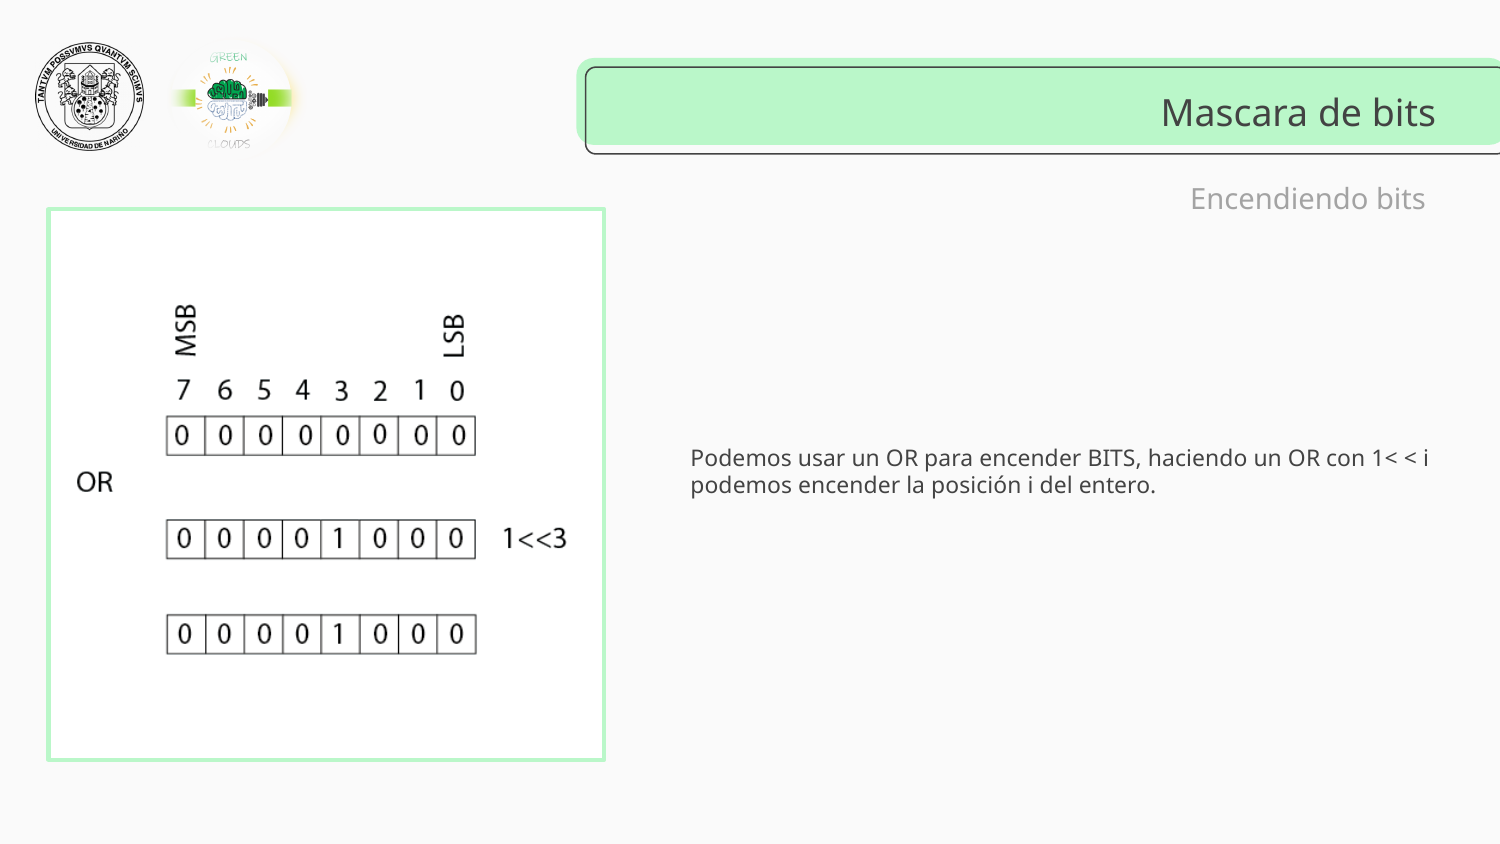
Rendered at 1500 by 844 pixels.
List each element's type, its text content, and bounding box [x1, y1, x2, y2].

text_box [46, 207, 606, 762]
picture [161, 32, 313, 166]
picture [76, 278, 586, 663]
subtitle Podemos usar un OR para encender BITS, haciendo un OR con 1< < i podemos encender la posición i del entero. [650, 382, 1469, 560]
title Mascara de bits [927, 72, 1452, 152]
text_box Encendiendo bits [977, 172, 1441, 223]
picture [35, 42, 144, 152]
